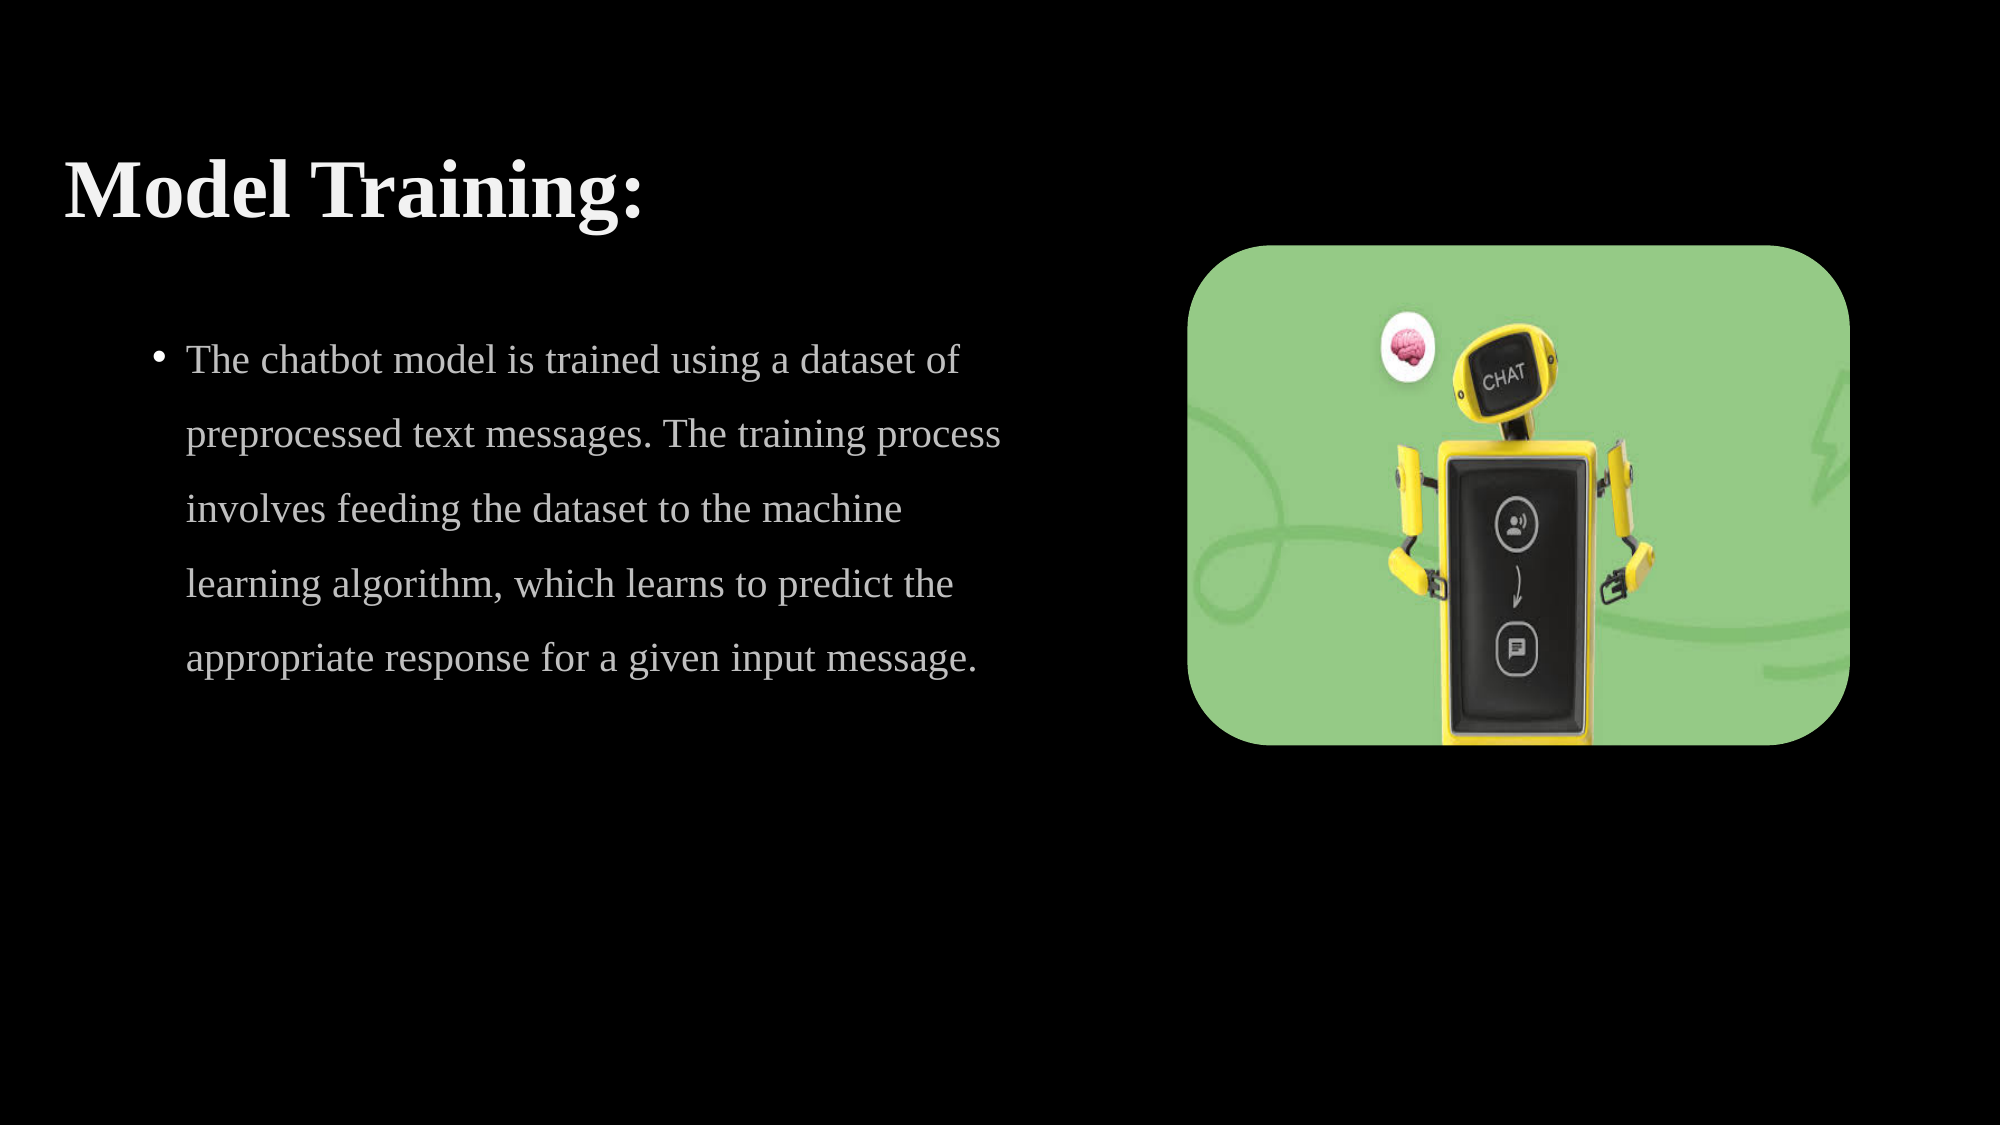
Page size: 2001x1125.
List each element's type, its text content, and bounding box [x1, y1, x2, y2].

text_box The chatbot model is trained using a dataset of preprocessed text messages. The training process involves feeding the dataset to the machine learning algorithm, which learns to predict the appropriate response for a given input message. [137, 299, 1025, 750]
picture [1187, 245, 1850, 746]
text_box Model Training: [49, 81, 1775, 300]
